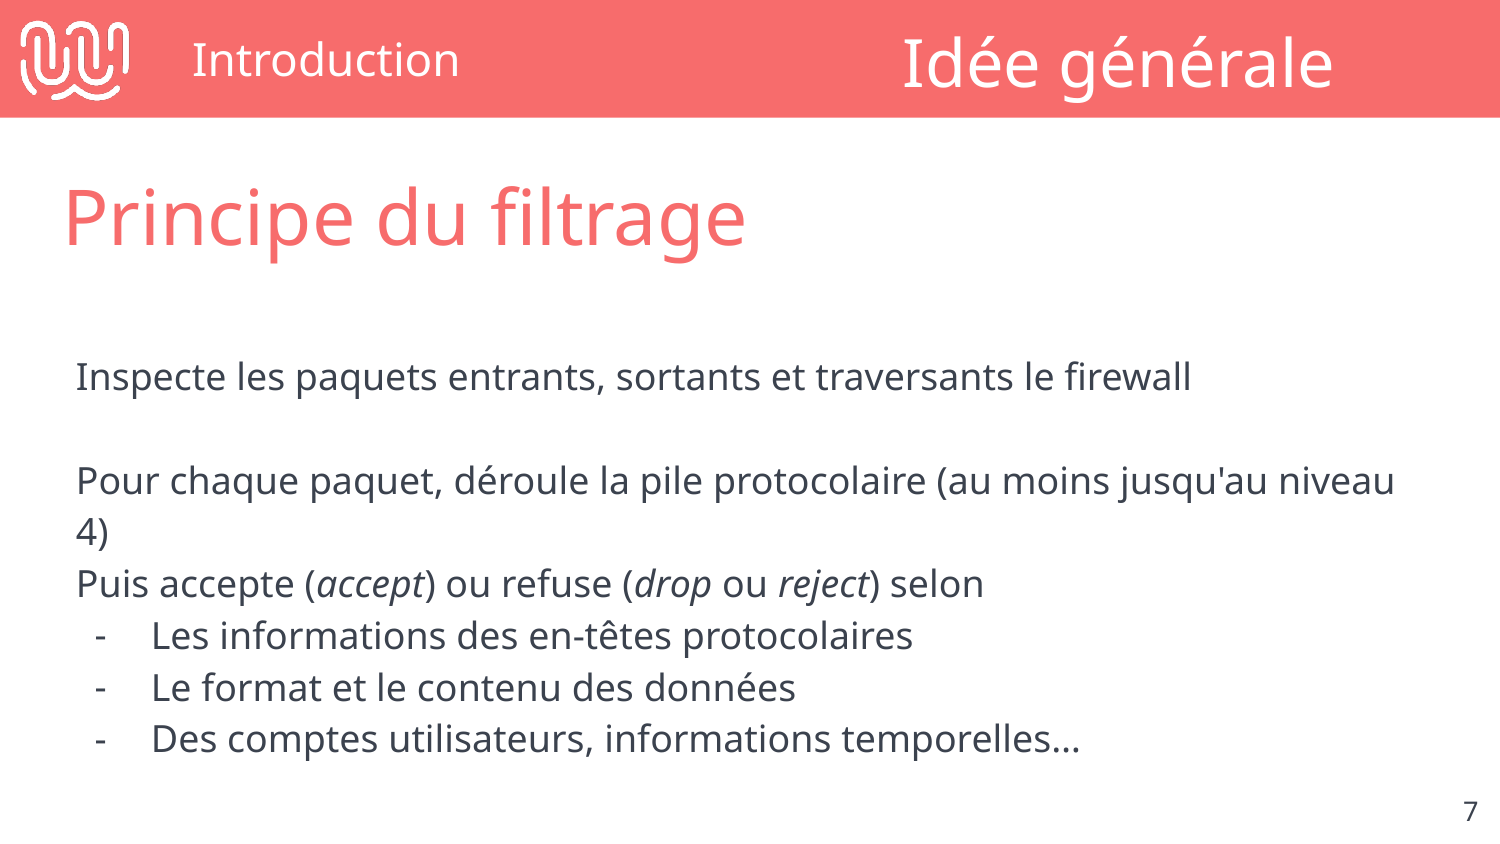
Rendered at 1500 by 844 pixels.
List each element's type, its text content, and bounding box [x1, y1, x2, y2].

subtitle Idée générale [902, 31, 1479, 91]
title Introduction [192, 0, 896, 118]
picture [20, 20, 134, 101]
title Principe du filtrage [62, 168, 1452, 256]
list Inspecte les paquets entrants, sortants et traversants le firewall Pour chaque paquet, déroule la pile protocolaire (au moins jusqu'au niveau 4) Puis accepte (accept) ou refuse (drop ou reject) selon Les informations des en-têtes protocolaires Le format et le contenu des données Des comptes utilisateurs, informations temporelles… [75, 290, 1439, 816]
slide_number ‹#› [1403, 779, 1494, 844]
